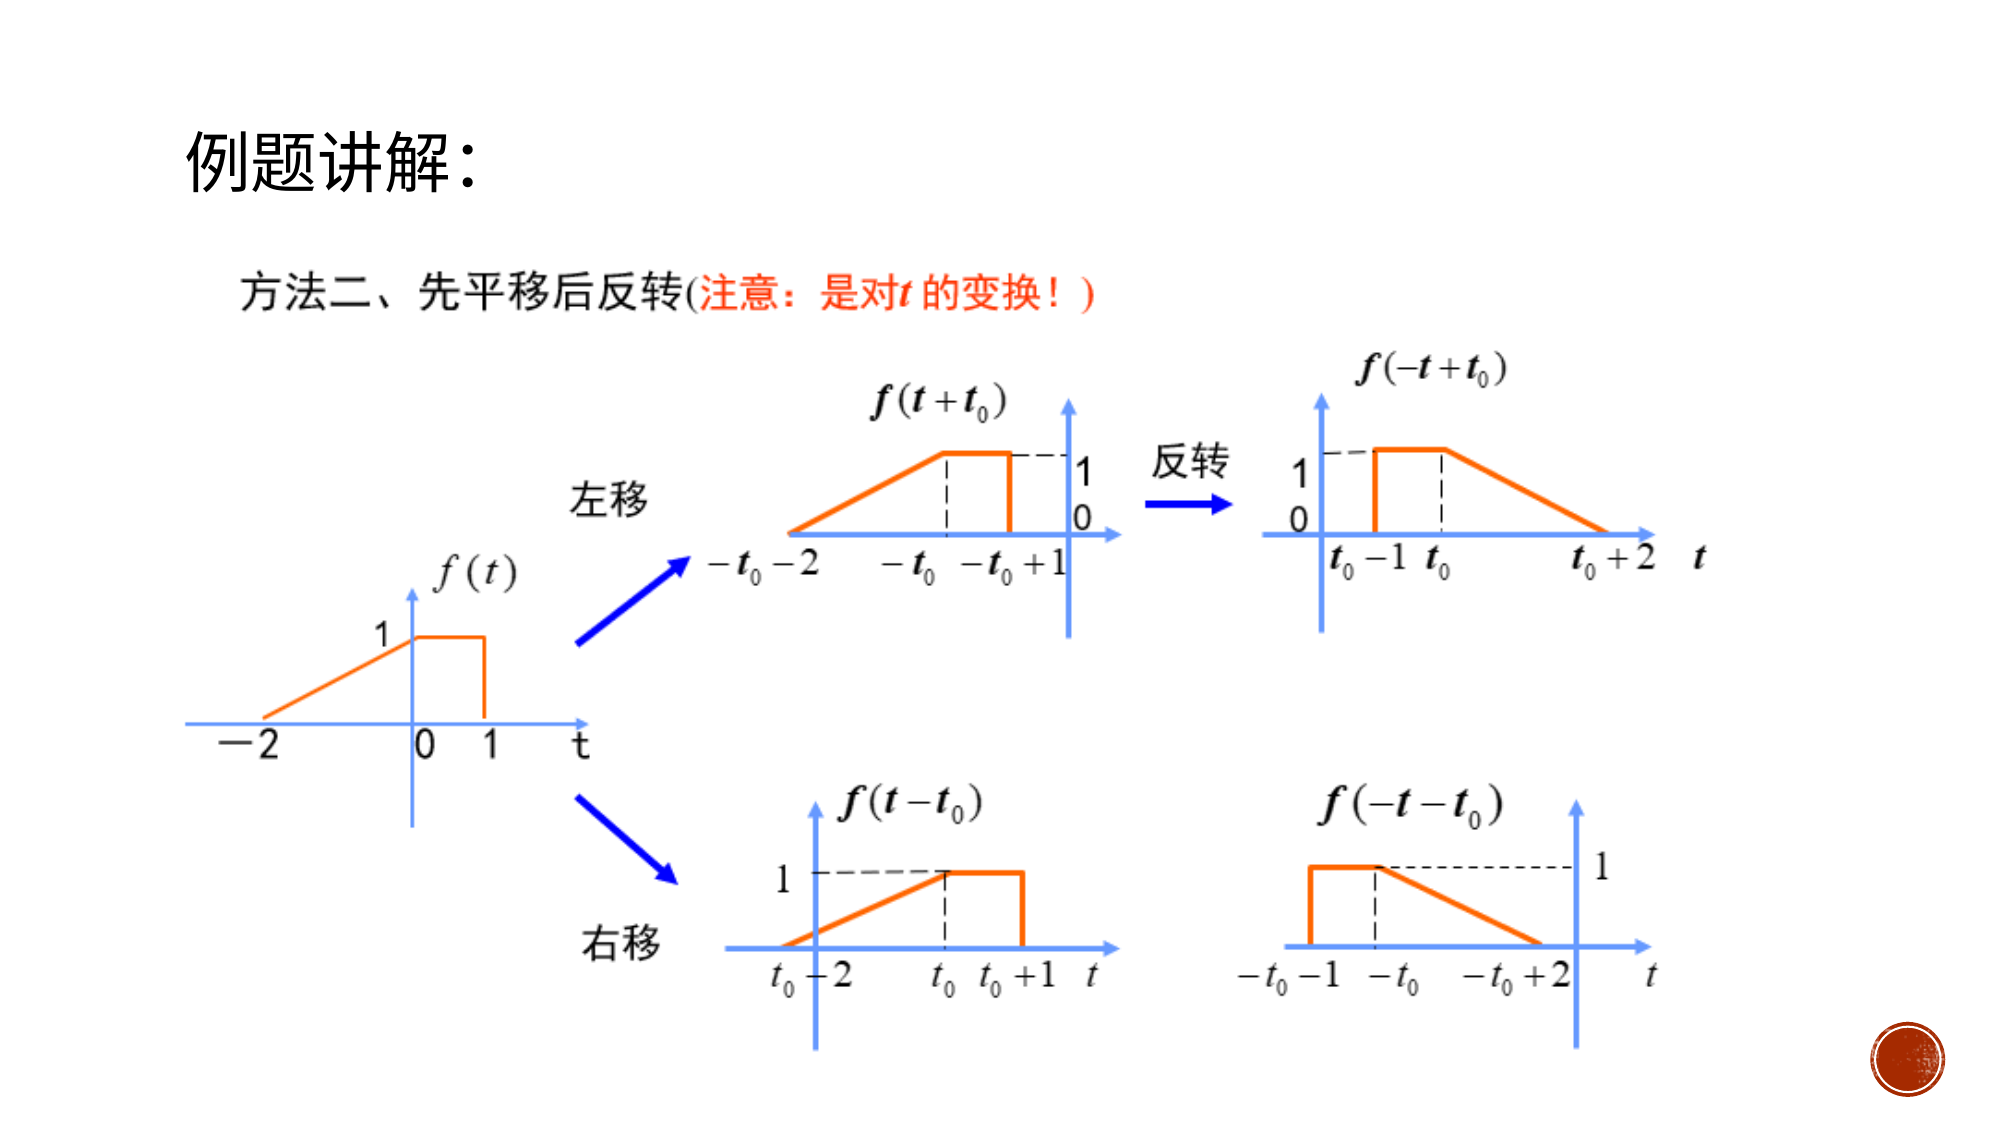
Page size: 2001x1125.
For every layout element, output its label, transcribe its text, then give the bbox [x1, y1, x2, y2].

picture [169, 257, 1718, 1072]
text_box 例题讲解： [169, 113, 788, 208]
